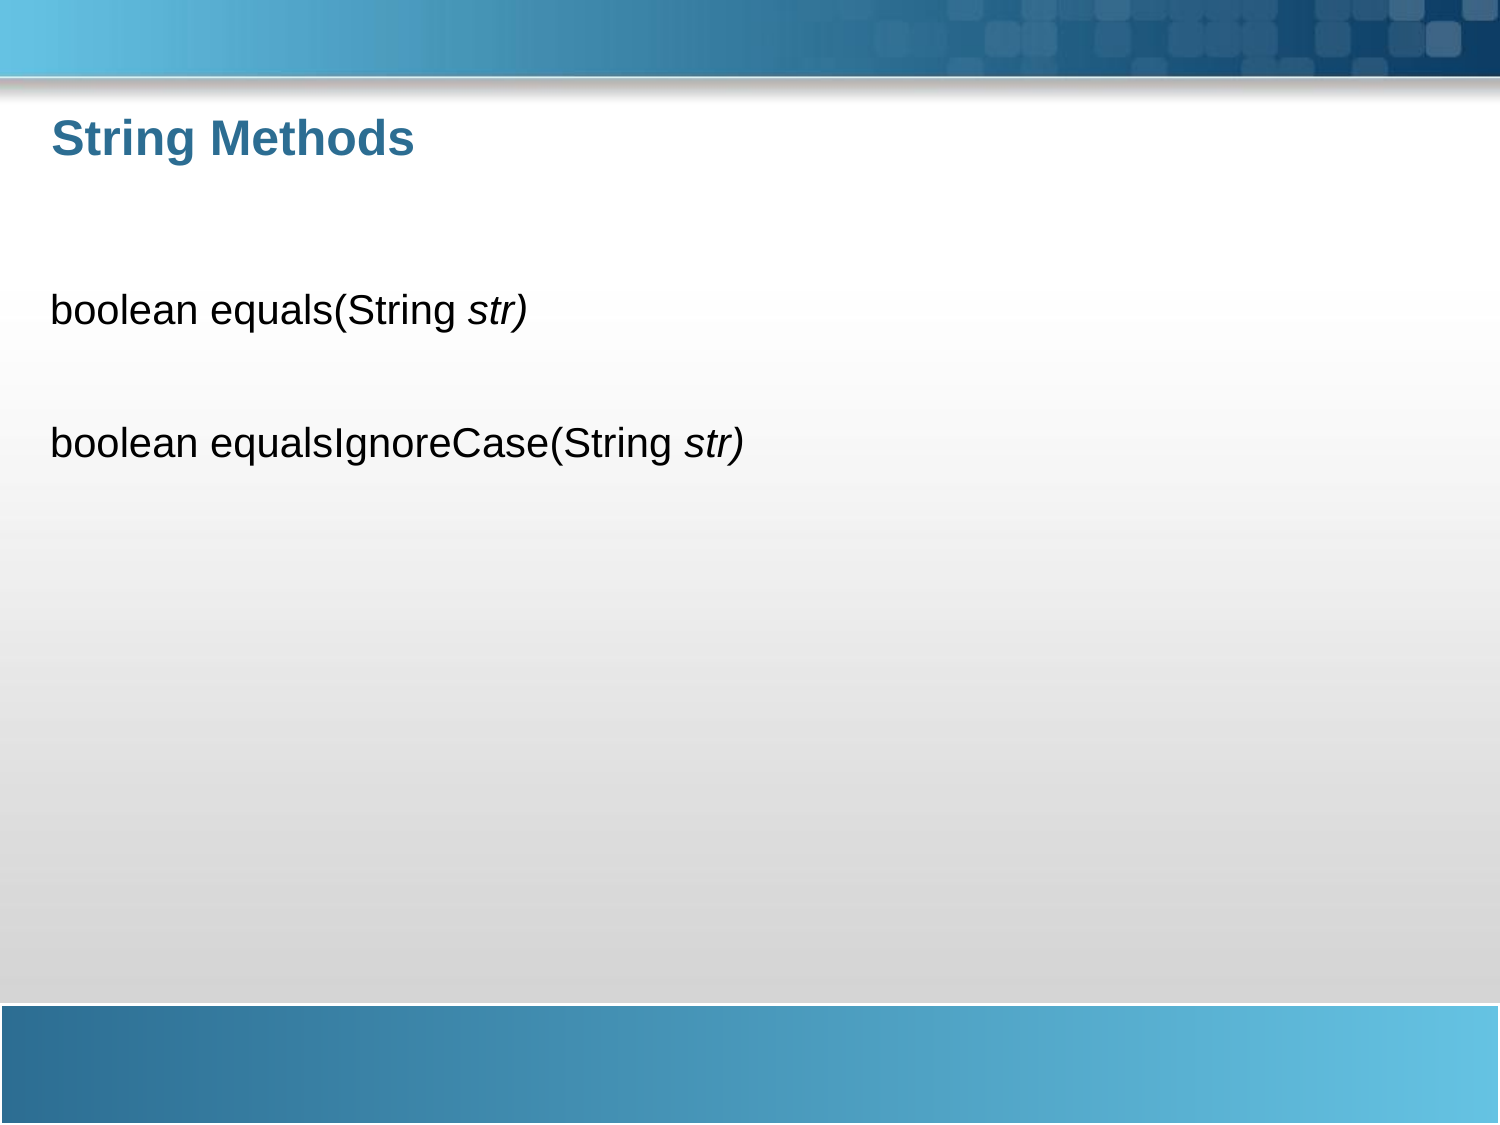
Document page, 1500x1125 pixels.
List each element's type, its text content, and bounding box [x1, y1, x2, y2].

text_box [0, 1004, 1500, 1125]
title String Methods [51, 102, 1449, 201]
list boolean equals(String str) boolean equalsIgnoreCase(String str) [50, 275, 1449, 513]
picture [0, 0, 1500, 1004]
